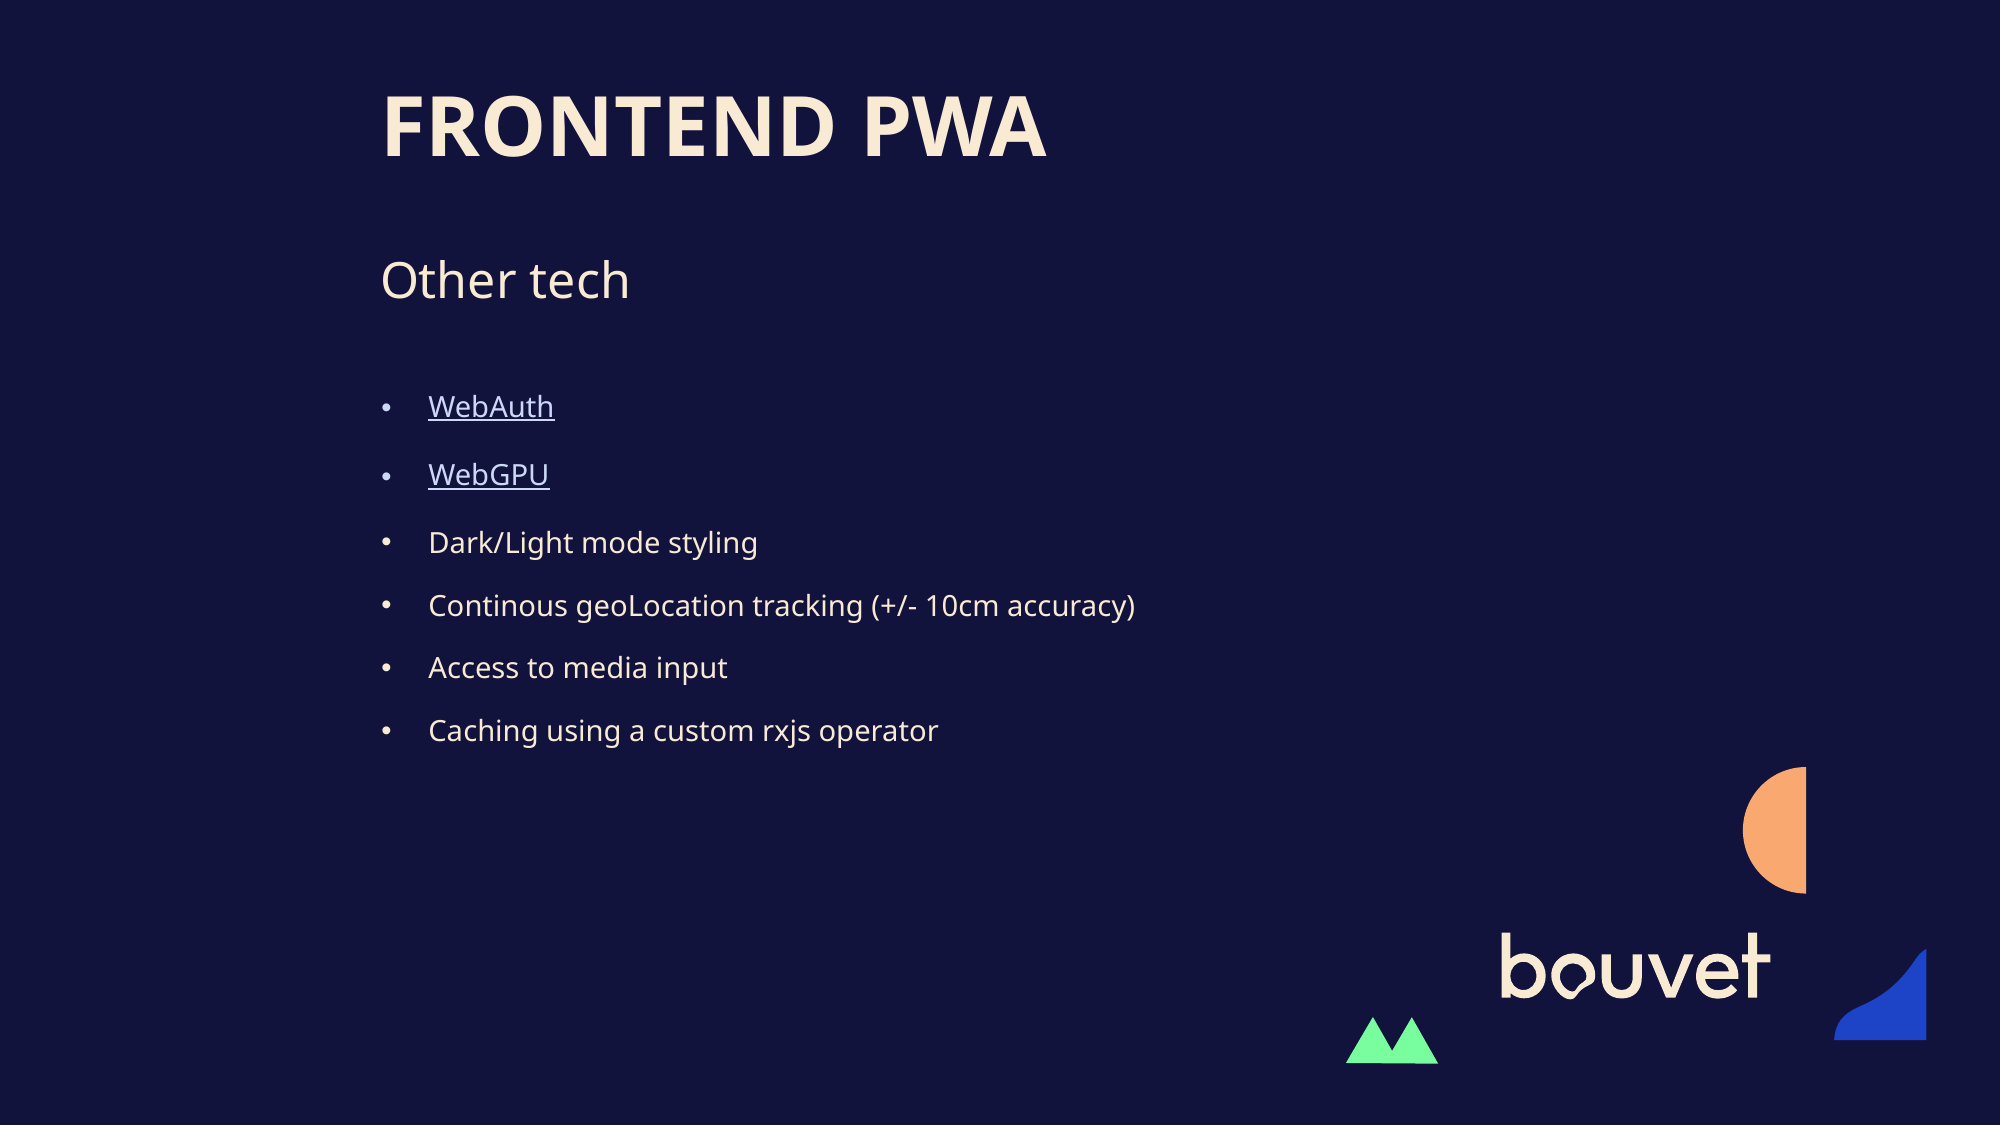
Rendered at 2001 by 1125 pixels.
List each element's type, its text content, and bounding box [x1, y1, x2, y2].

list Other tech [379, 236, 1414, 319]
title Frontend PWA [379, 2, 1444, 175]
list WebAuth WebGPU Dark/Light mode styling Continous geoLocation tracking (+/- 10cm accuracy) Access to media input Caching using a custom rxjs operator [381, 380, 1413, 1018]
